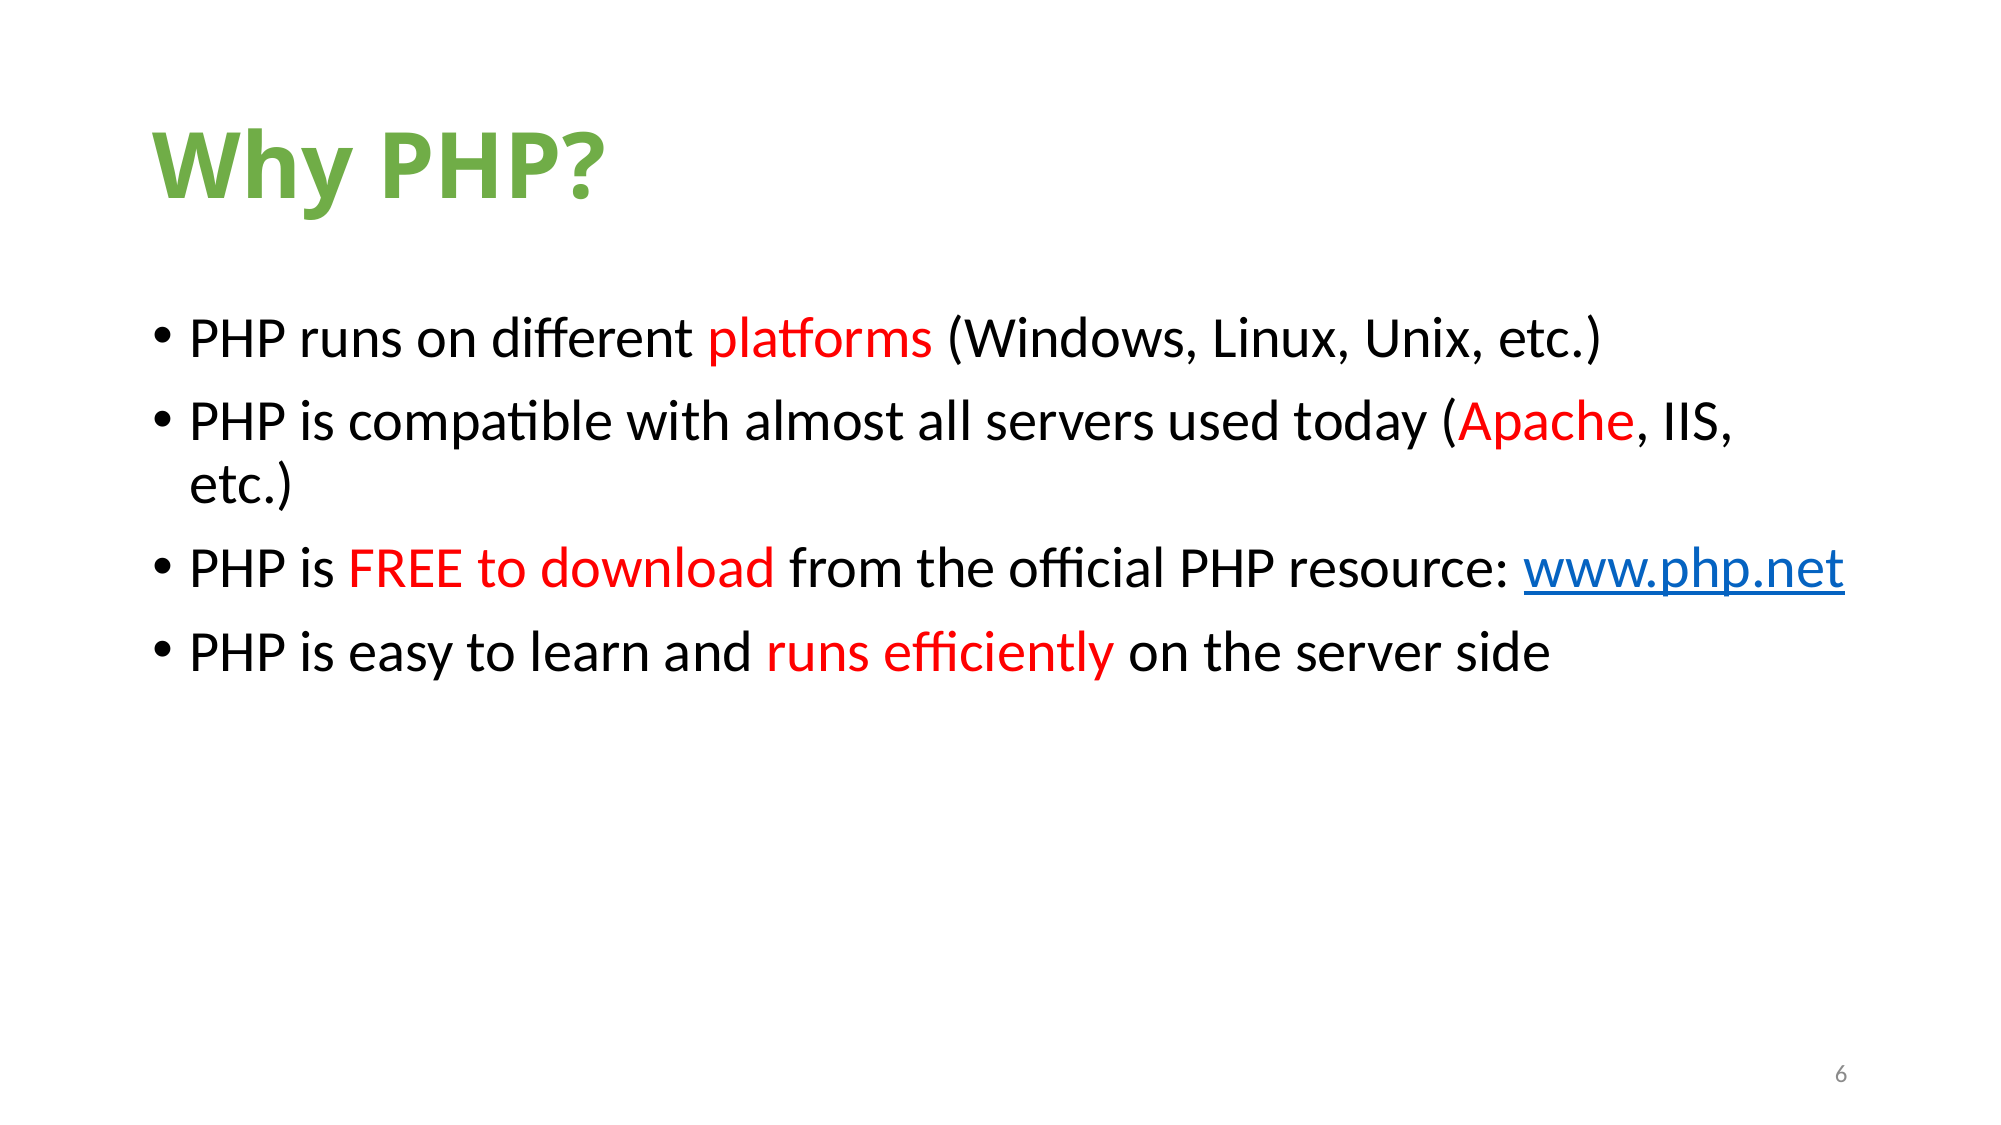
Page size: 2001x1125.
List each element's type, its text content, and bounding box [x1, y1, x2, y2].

list PHP runs on different platforms (Windows, Linux, Unix, etc.) PHP is compatible with almost all servers used today (Apache, IIS, etc.) PHP is FREE to download from the official PHP resource: www.php.net PHP is easy to learn and runs efficiently on the server side [137, 299, 1863, 1014]
title Why PHP? [137, 59, 1863, 278]
slide_number 6 [1412, 1042, 1863, 1103]
